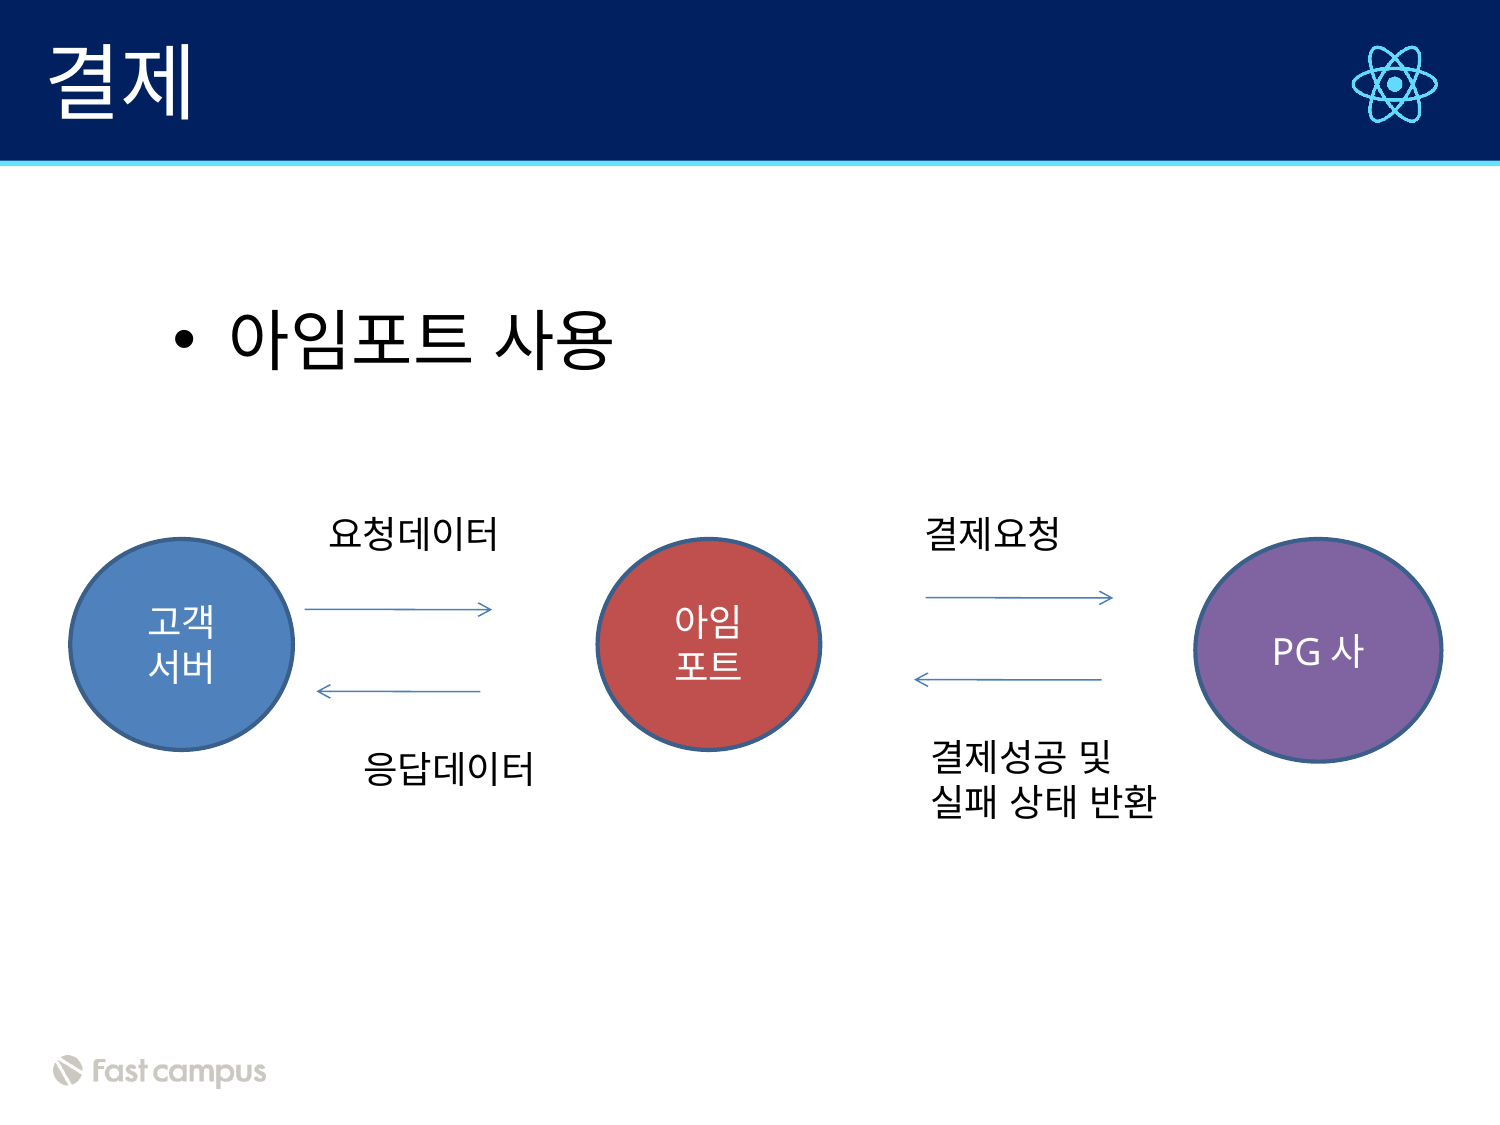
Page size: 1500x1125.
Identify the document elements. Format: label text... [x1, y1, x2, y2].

title 결제 [29, 0, 1380, 175]
list 아임포트 사용 [157, 290, 1343, 953]
text_box 요청데이터 [313, 503, 516, 564]
text_box 결제성공 및 실패 상태 반환 [915, 726, 1174, 832]
picture [1380, 36, 1444, 135]
text_box 고객 서버 [68, 536, 296, 753]
text_box 아임 포트 [595, 536, 823, 753]
text_box PG사 [1193, 536, 1444, 764]
text_box 결제요청 [909, 503, 1078, 564]
text_box 응답데이터 [348, 738, 551, 798]
